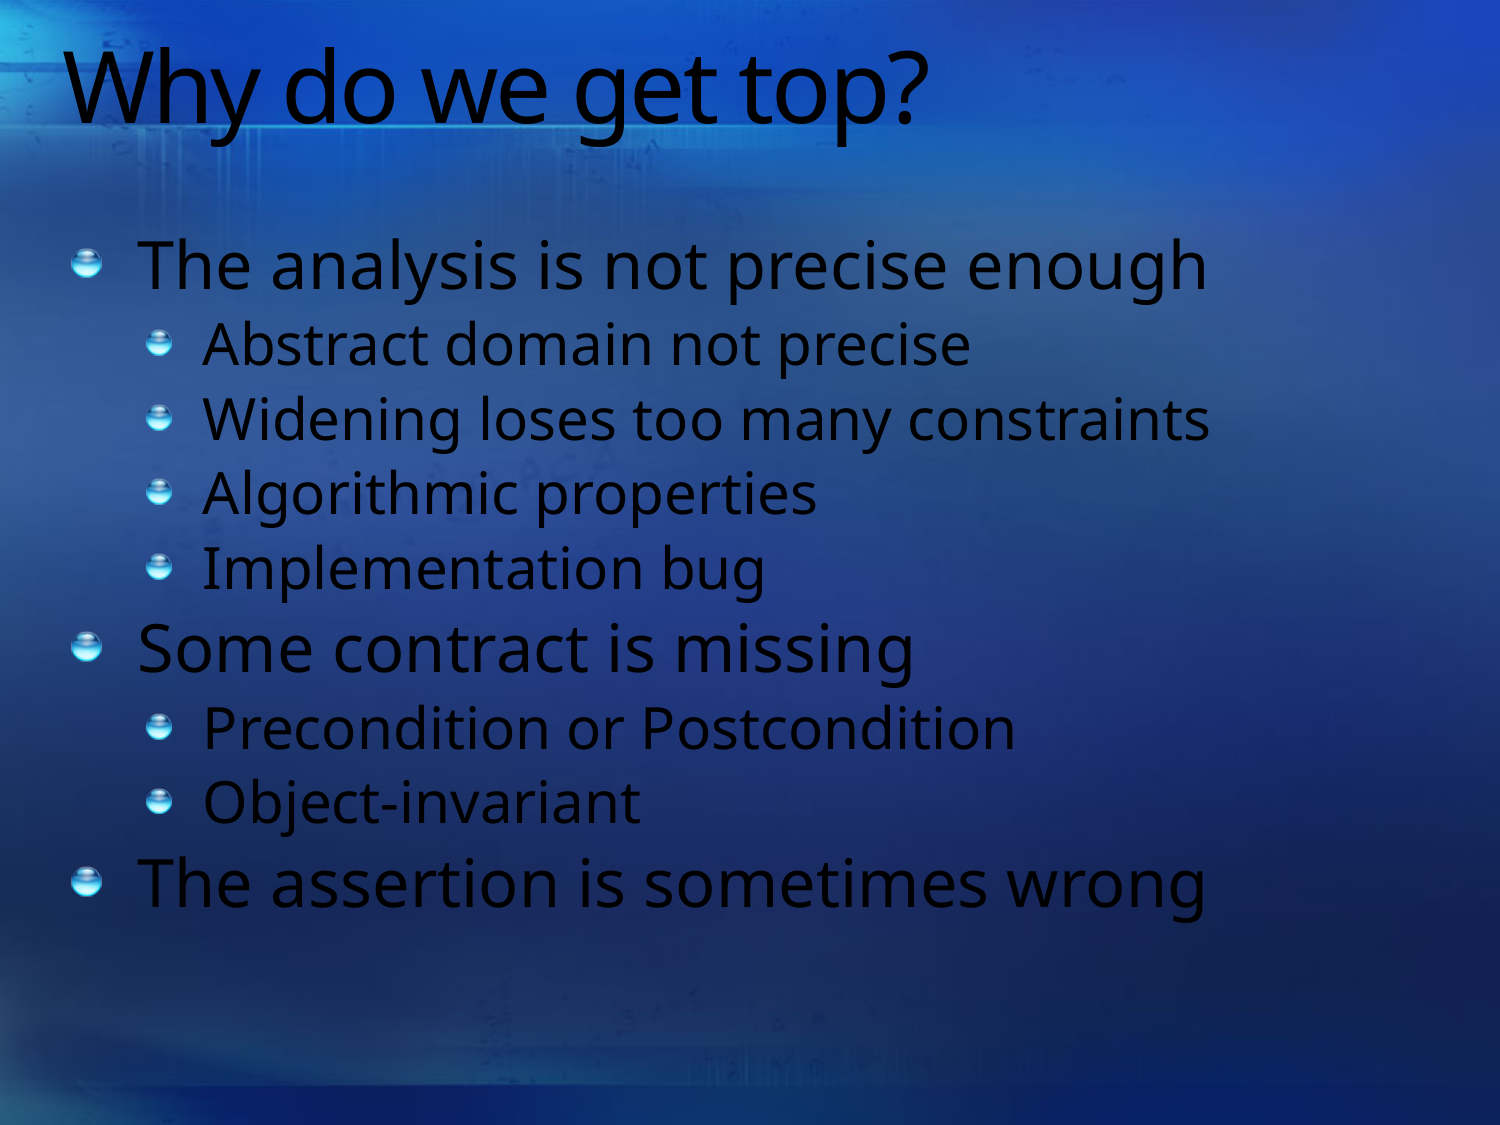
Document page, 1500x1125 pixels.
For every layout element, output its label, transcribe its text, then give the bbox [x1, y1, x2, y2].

list The analysis is not precise enough Abstract domain not precise Widening loses too many constraints Algorithmic properties Implementation bug Some contract is missing Precondition or Postcondition Object-invariant The assertion is sometimes wrong [62, 231, 1438, 1016]
picture [0, 0, 1500, 1125]
title Why do we get top? [62, 37, 1438, 147]
